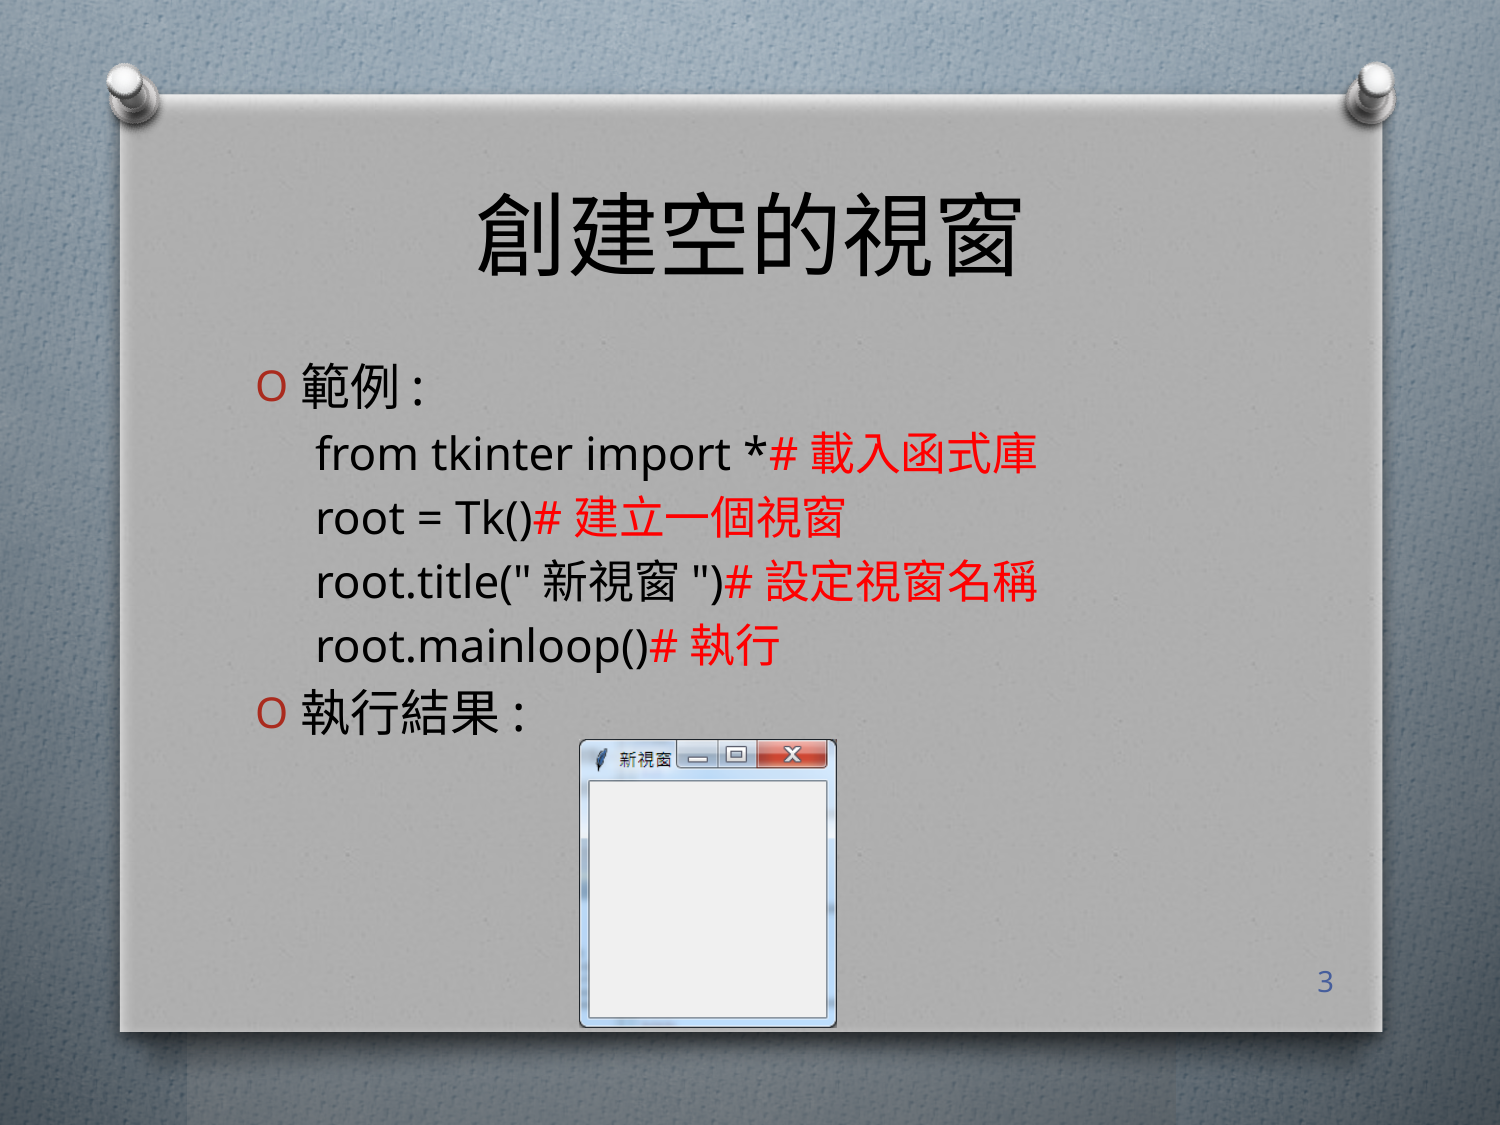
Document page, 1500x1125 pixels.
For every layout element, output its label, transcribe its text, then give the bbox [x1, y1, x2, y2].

picture [75, 29, 198, 153]
picture [579, 739, 837, 1029]
title 創建空的視窗 [179, 134, 1323, 332]
list 範例: from tkinter import *#載入函式庫 root = Tk()#建立一個視窗 root.title("新視窗")#設定視窗名稱 root.mainloop()#執行 執行結果: [240, 347, 1257, 939]
slide_number 3 [1258, 952, 1350, 1013]
picture [1317, 35, 1439, 156]
